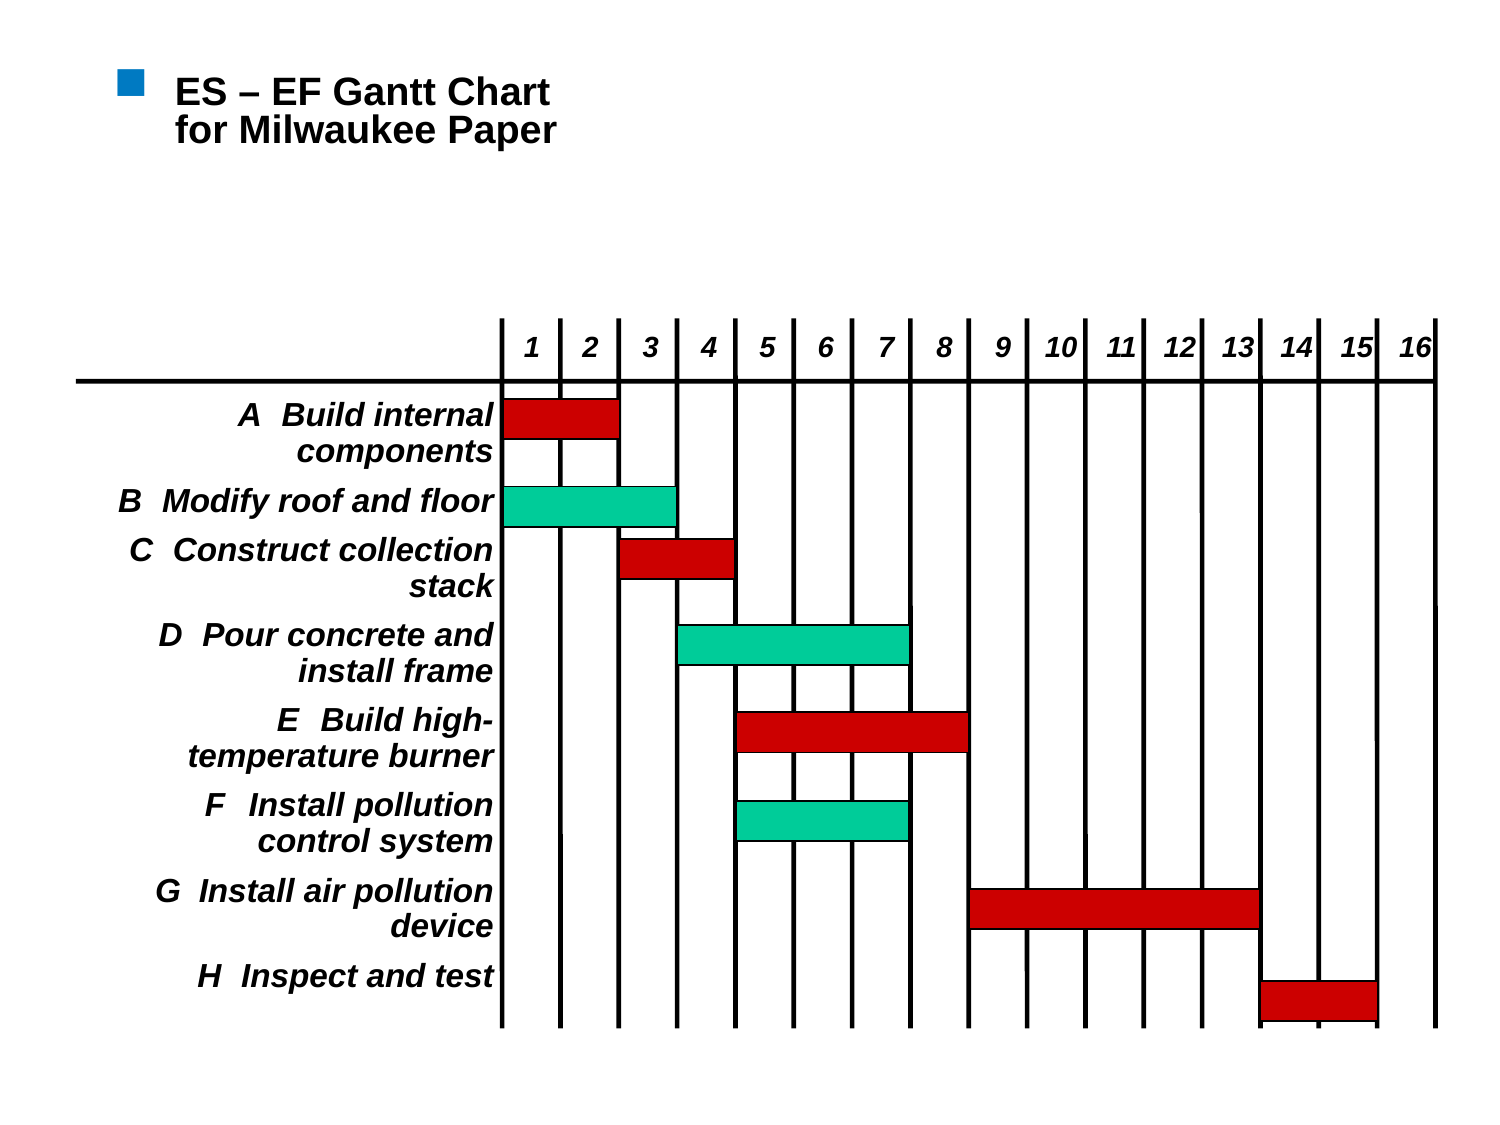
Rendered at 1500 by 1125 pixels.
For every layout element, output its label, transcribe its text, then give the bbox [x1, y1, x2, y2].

title ES – EF Gantt Chart for Milwaukee Paper [112, 74, 1388, 288]
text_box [70, 318, 1449, 1029]
